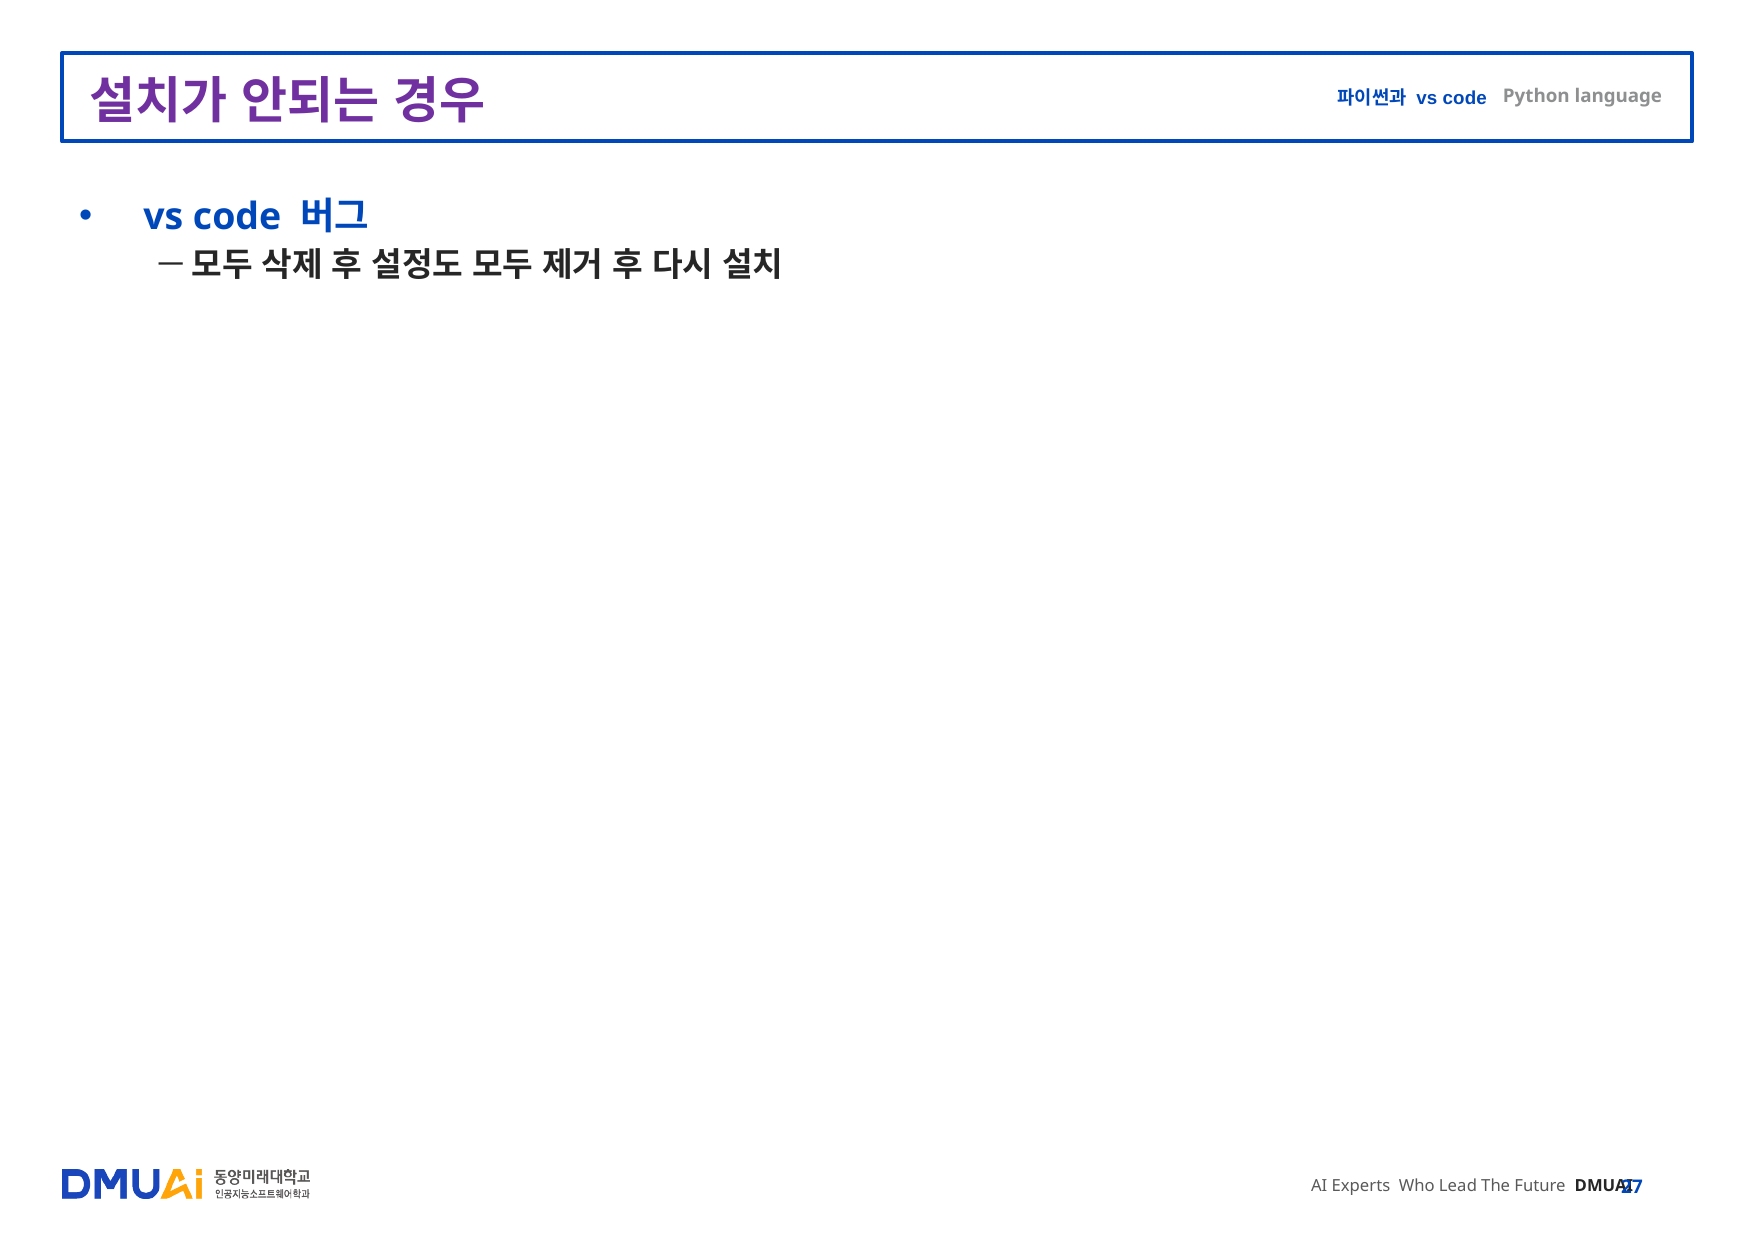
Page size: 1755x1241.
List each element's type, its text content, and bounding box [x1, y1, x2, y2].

picture [62, 1169, 310, 1199]
list vs code 버그 모두 삭제 후 설정도 모두 제거 후 다시 설치 [62, 183, 1681, 1140]
title 설치가 안되는 경우 [72, 69, 1055, 128]
